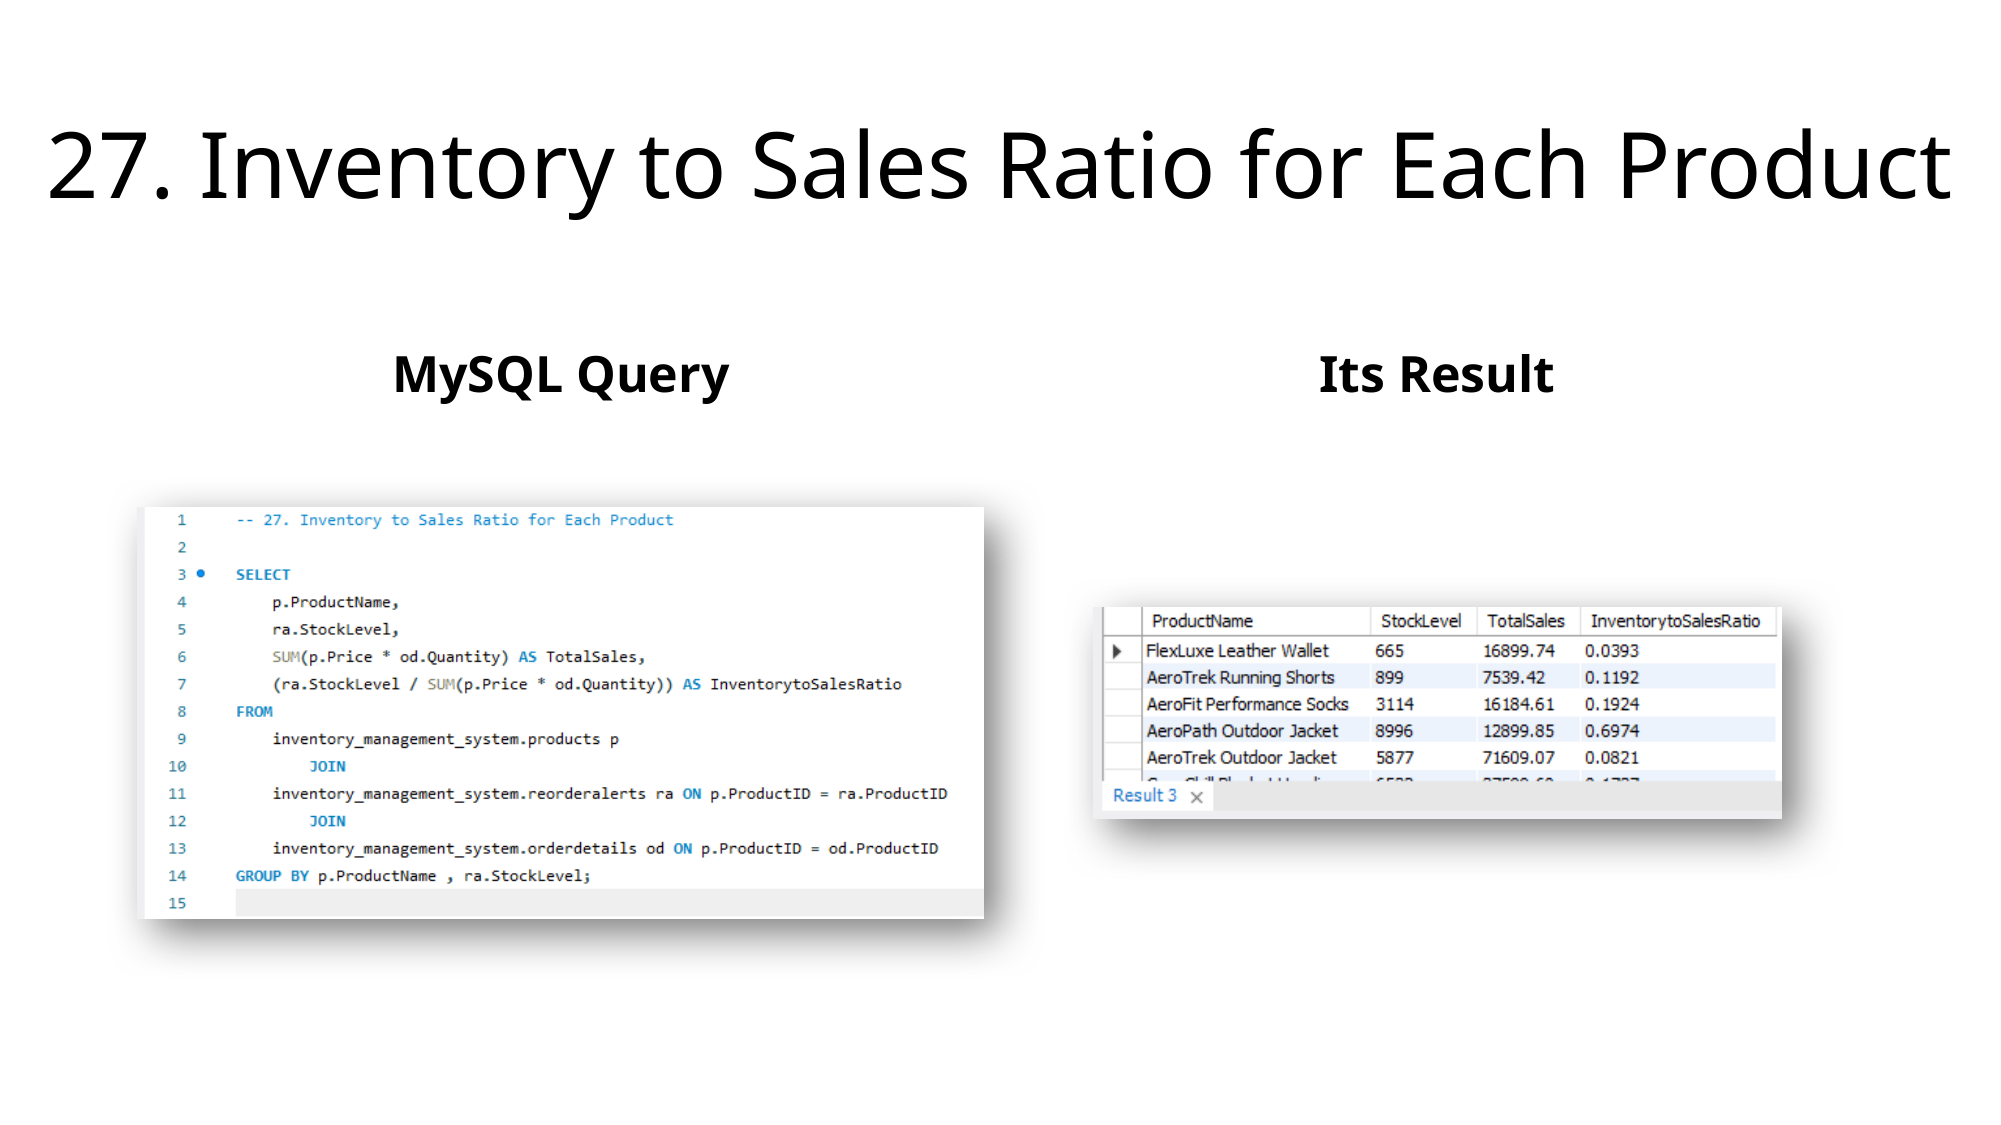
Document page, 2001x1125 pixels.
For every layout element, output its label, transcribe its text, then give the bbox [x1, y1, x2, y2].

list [1093, 607, 1782, 820]
title 27. Inventory to Sales Ratio for Each Product [0, 59, 2000, 278]
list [137, 506, 985, 920]
list Its Result [1012, 275, 1863, 411]
list MySQL Query [137, 275, 984, 411]
